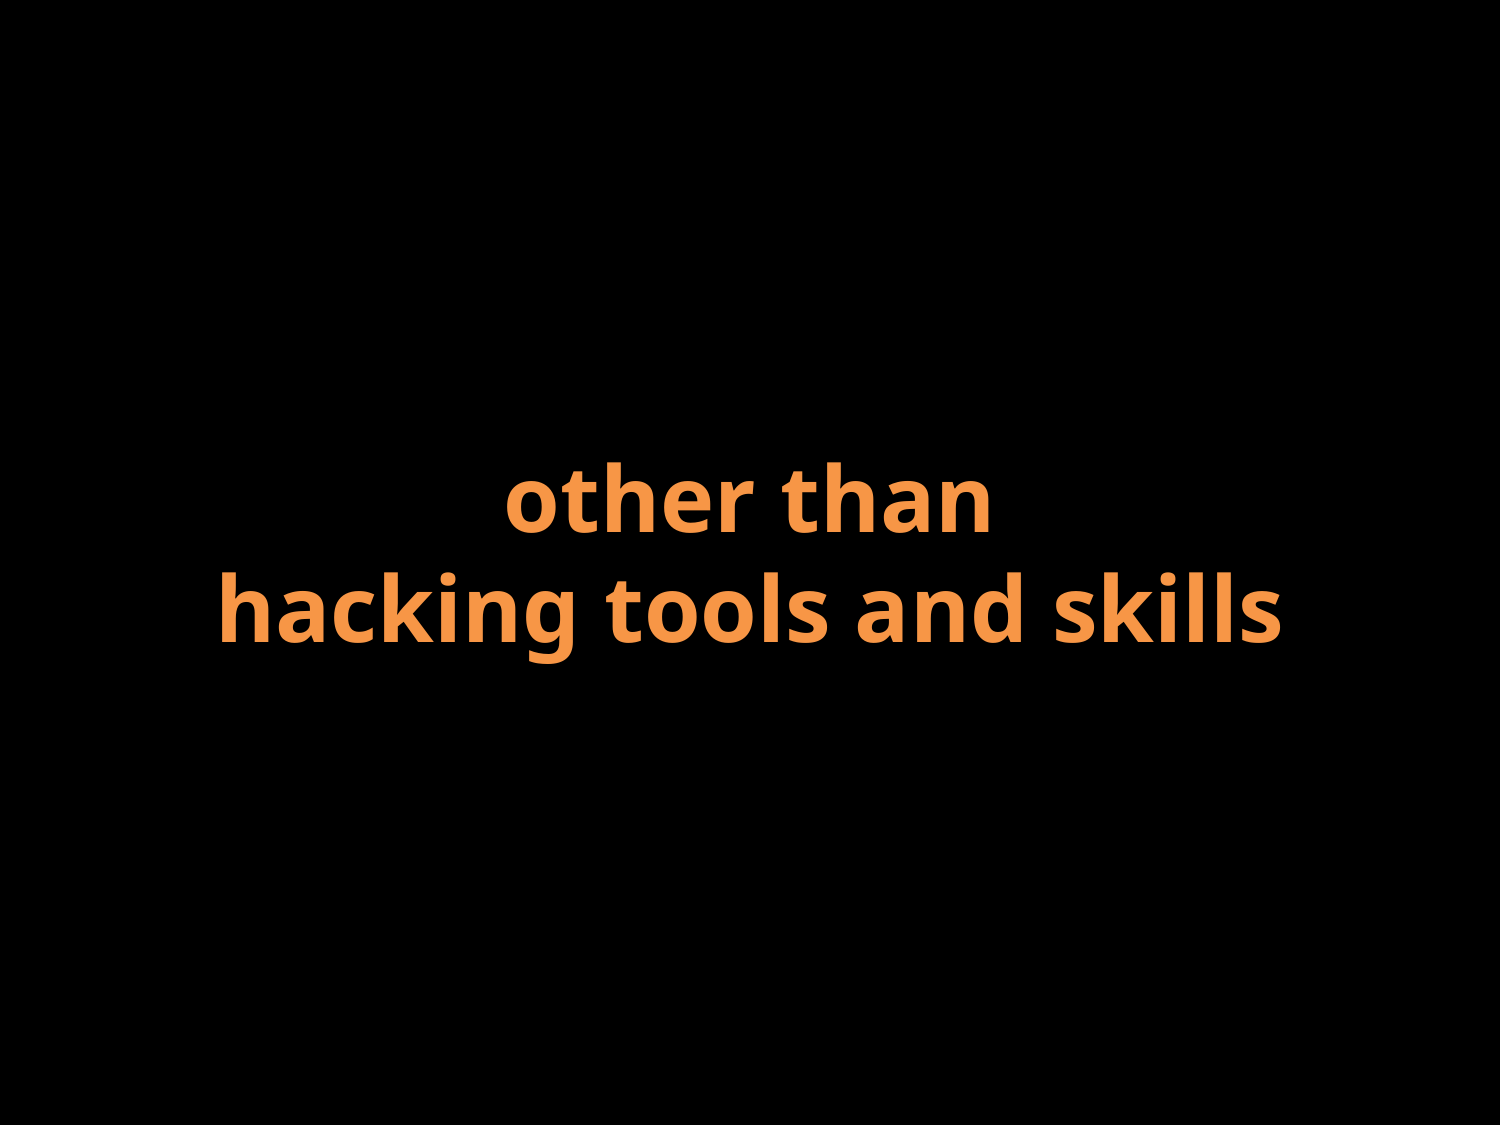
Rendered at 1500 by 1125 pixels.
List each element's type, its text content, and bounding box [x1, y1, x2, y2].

text_box other than hacking tools and skills [0, 457, 1500, 645]
